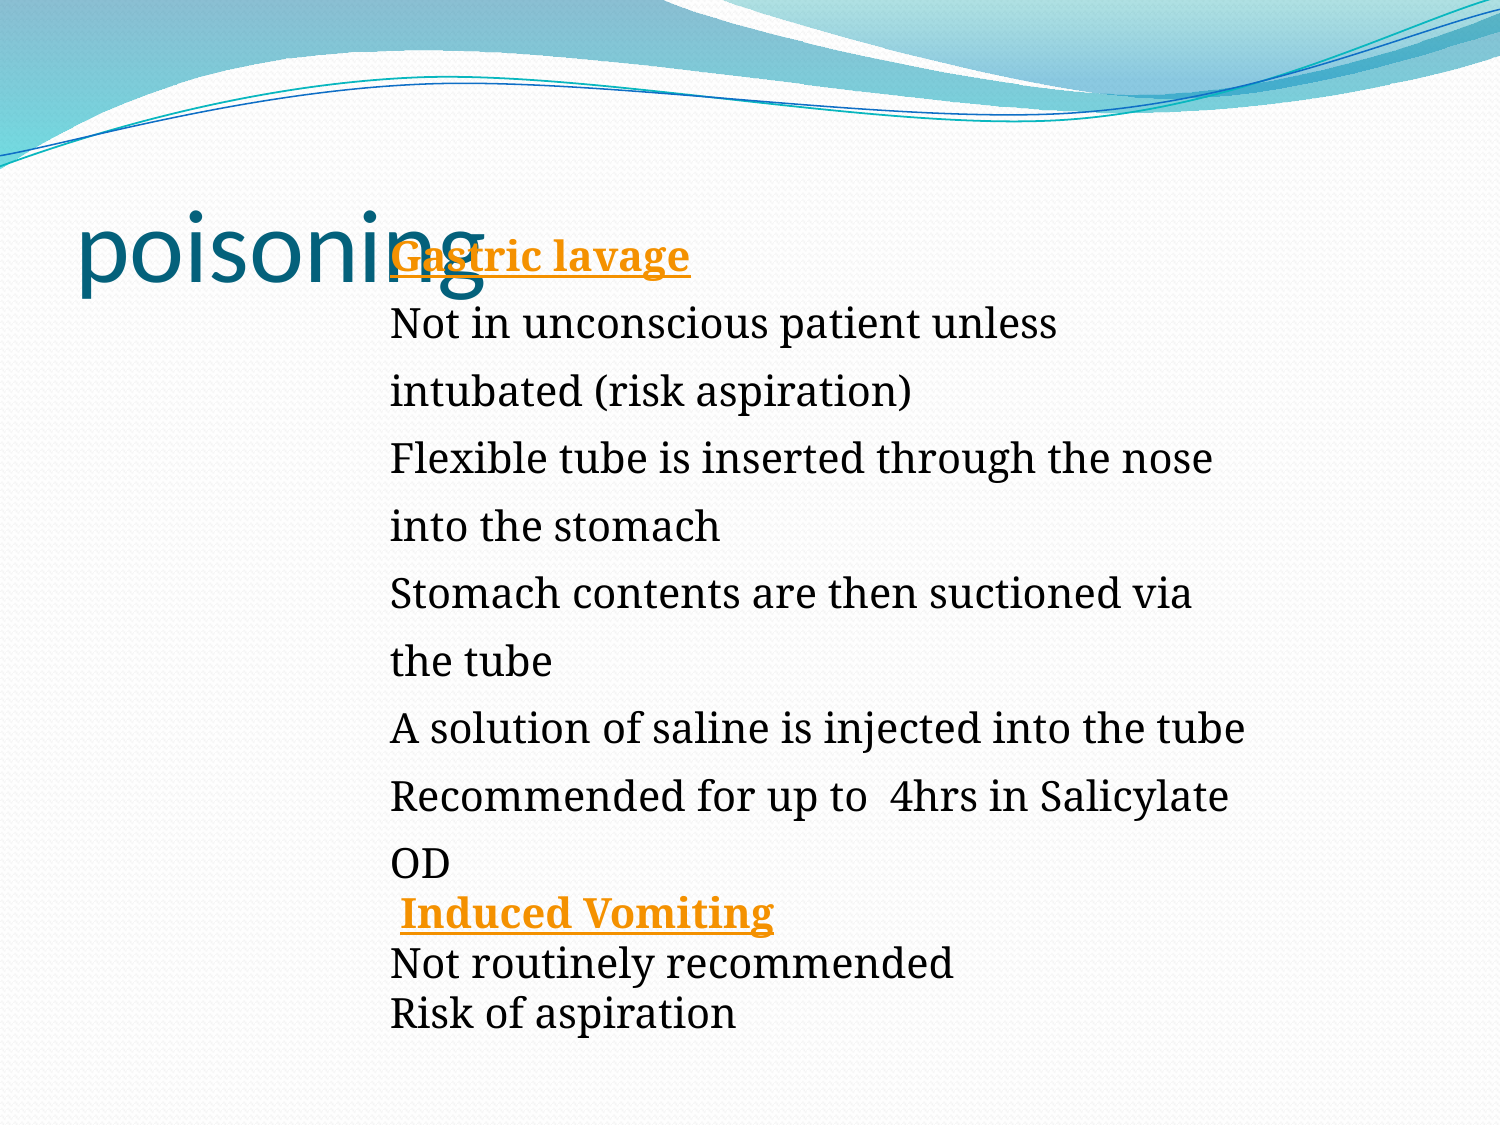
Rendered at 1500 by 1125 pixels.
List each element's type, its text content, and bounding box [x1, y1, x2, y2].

text_box Gastric lavage Not in unconscious patient unless intubated (risk aspiration) Flexible tube is inserted through the nose into the stomach Stomach contents are then suctioned via the tube A solution of saline is injected into the tube Recommended for up to 4hrs in Salicylate OD Induced Vomiting Not routinely recommended Risk of aspiration [374, 204, 1275, 1045]
title poisoning [75, 115, 1438, 303]
